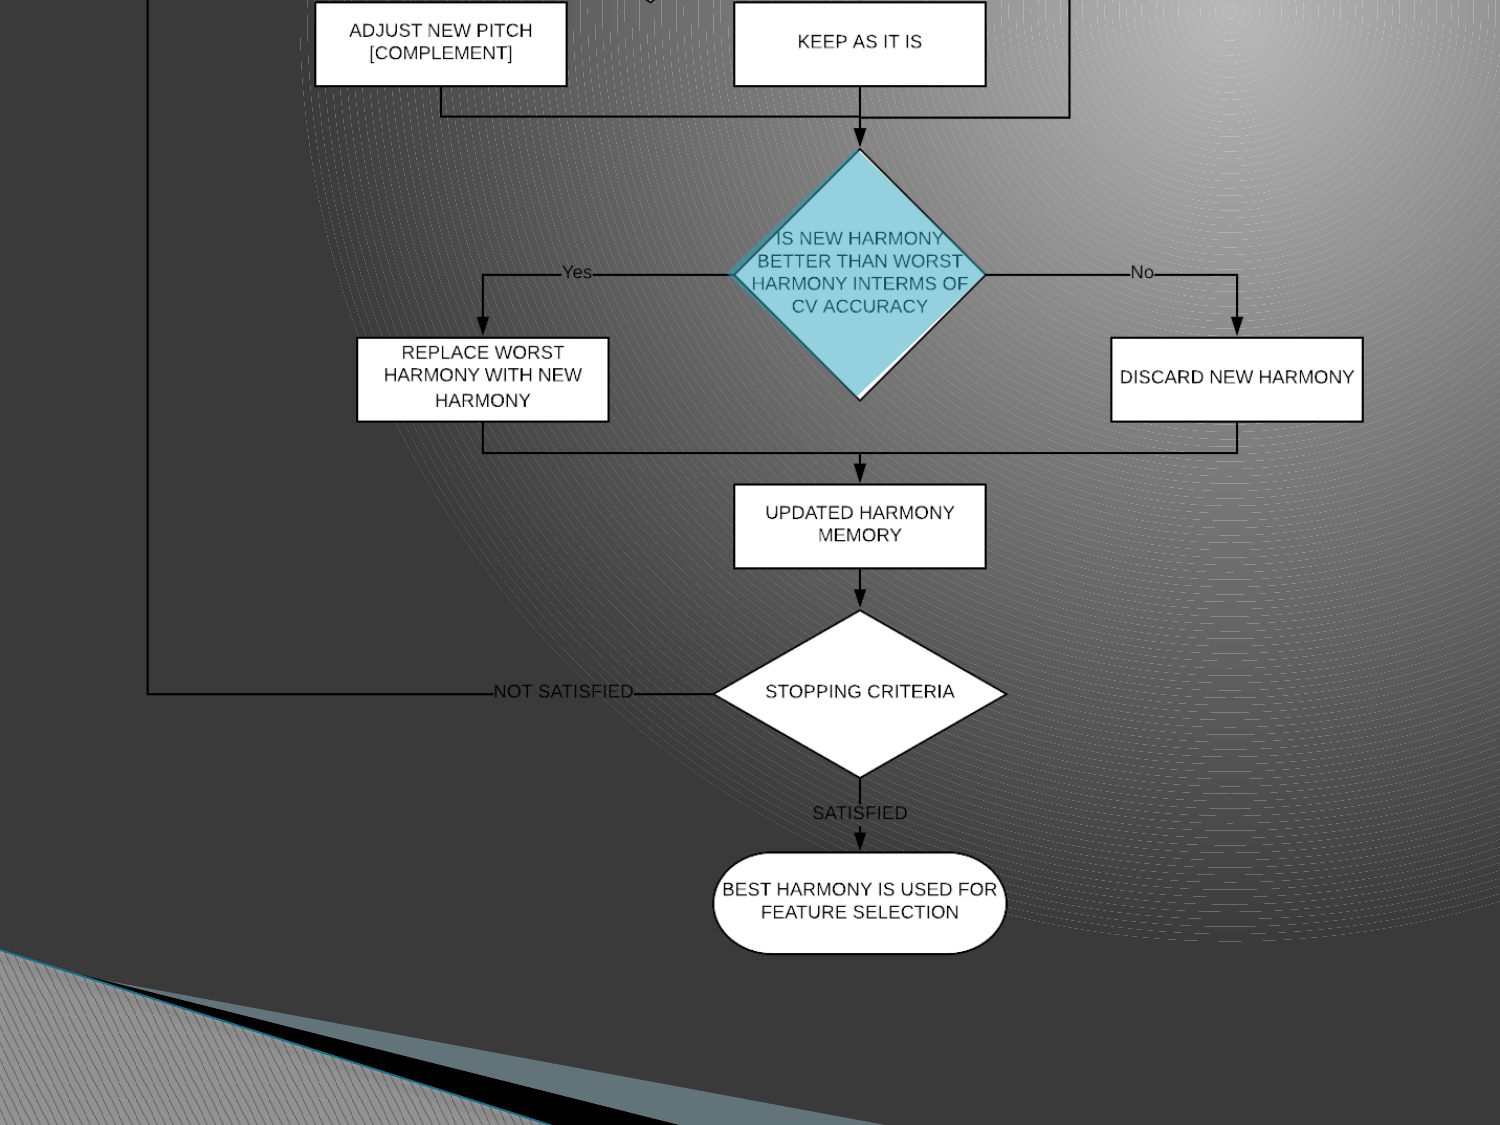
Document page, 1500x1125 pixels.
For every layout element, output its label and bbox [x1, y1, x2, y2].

picture [0, 0, 1500, 973]
